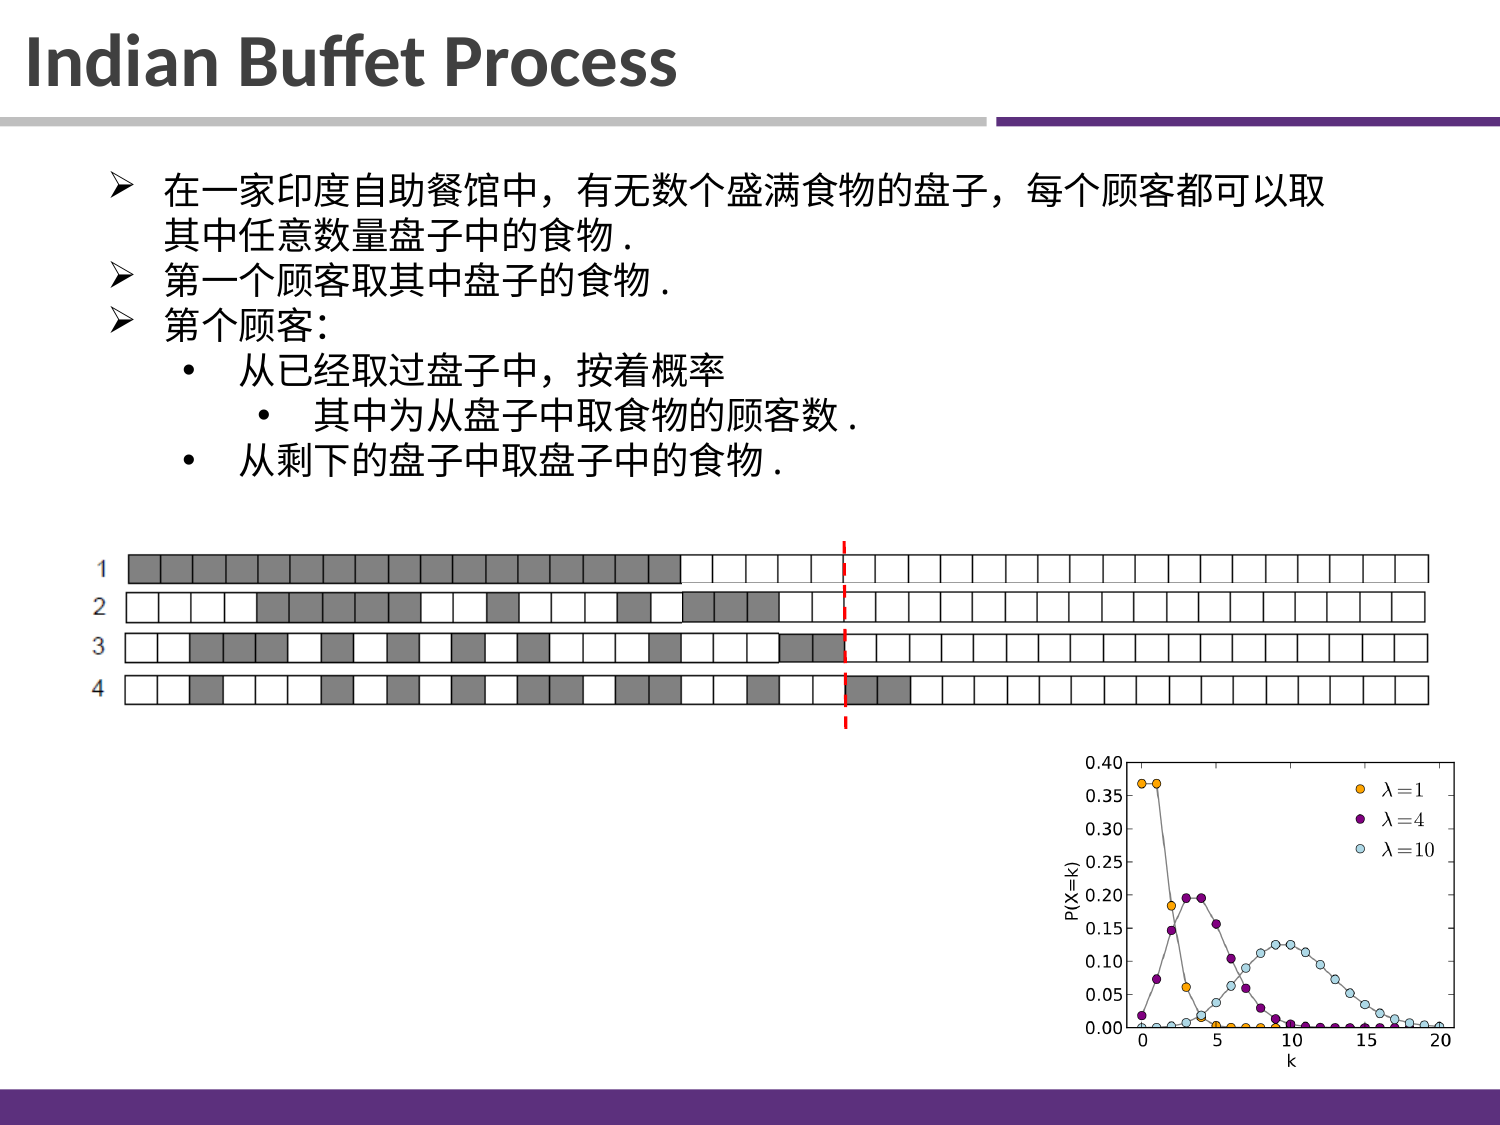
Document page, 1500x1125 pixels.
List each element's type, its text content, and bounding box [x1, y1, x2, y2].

text_box [0, 1088, 1500, 1125]
text_box Indian Buffet Process [9, 3, 695, 109]
picture [846, 543, 1446, 630]
picture [846, 631, 1434, 668]
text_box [0, 117, 1500, 127]
picture [84, 543, 844, 711]
picture [1062, 747, 1463, 1070]
picture [846, 670, 1439, 711]
